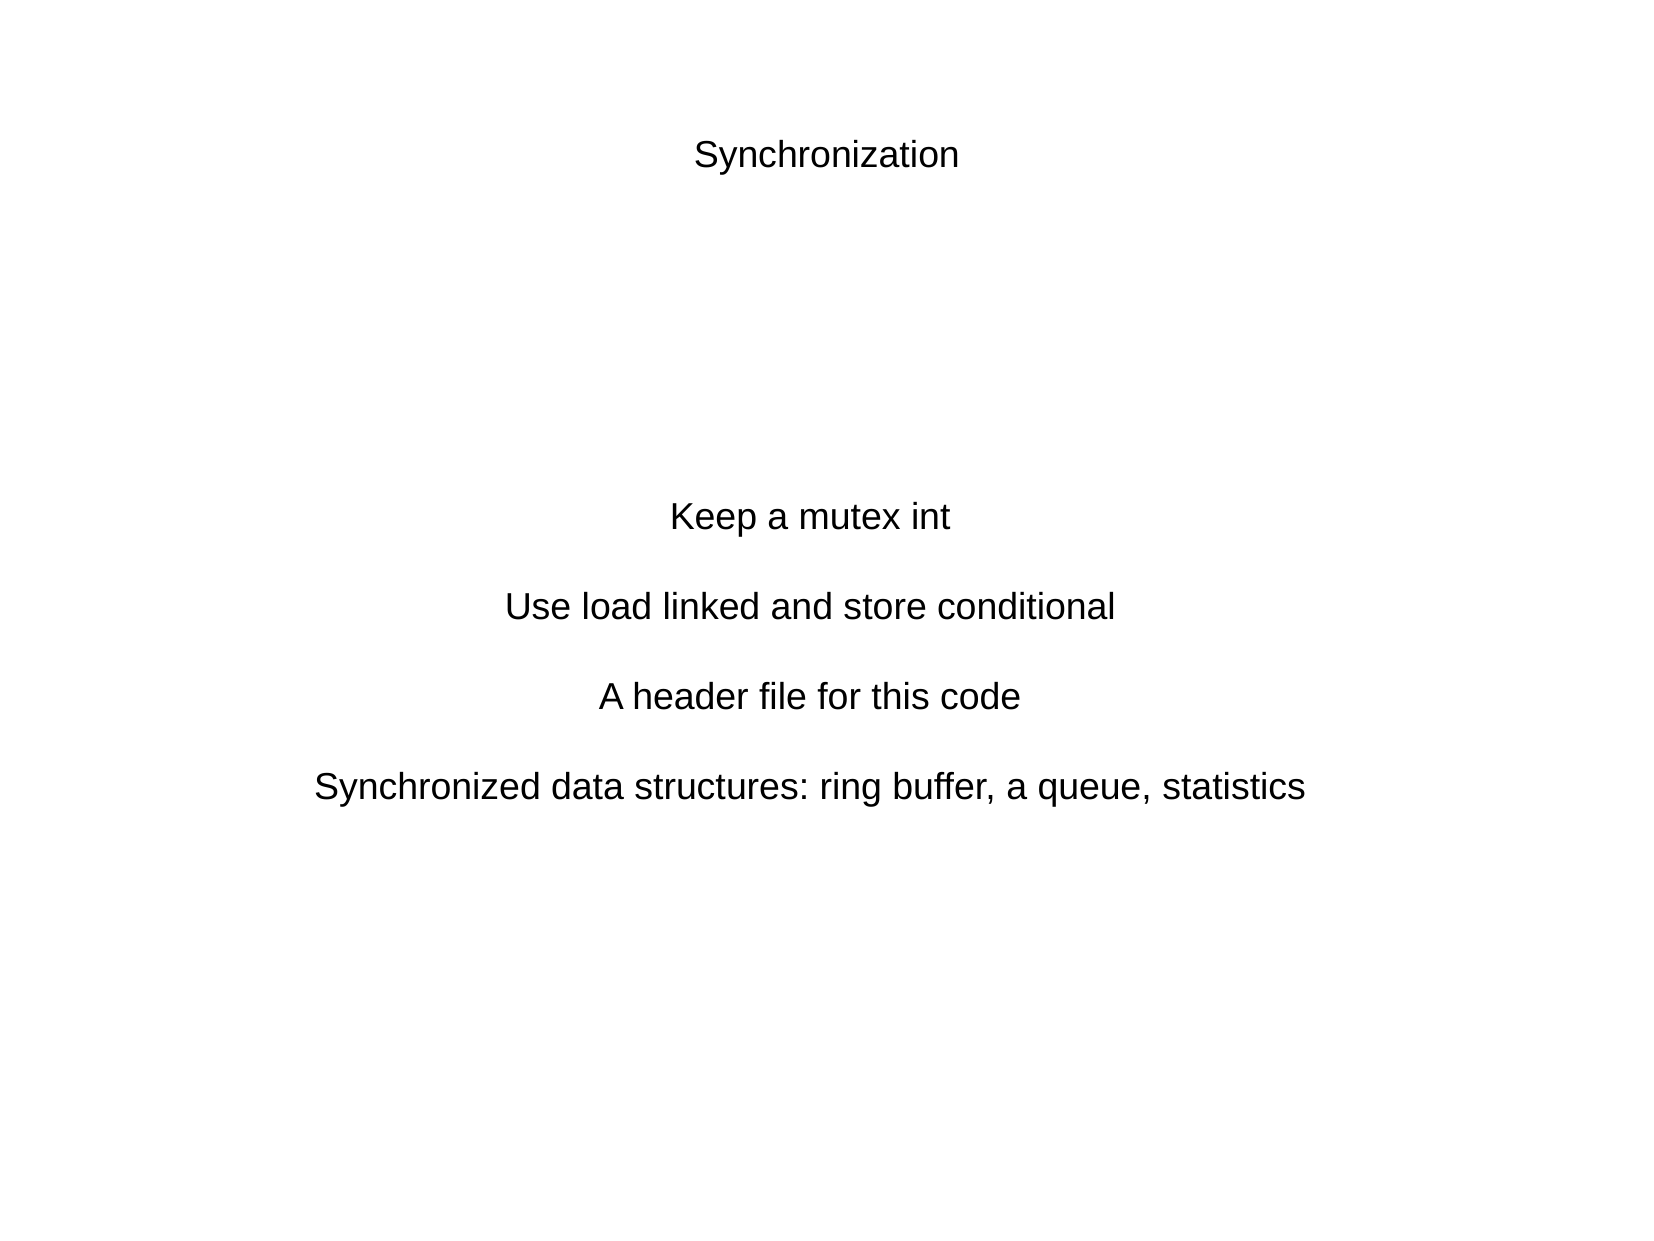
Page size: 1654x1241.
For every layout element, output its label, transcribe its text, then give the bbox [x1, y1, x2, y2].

text_box Keep a mutex int Use load linked and store conditional A header file for this code Synchronized data structures: ring buffer, a queue, statistics [82, 290, 1538, 1010]
text_box Synchronization [82, 49, 1571, 257]
